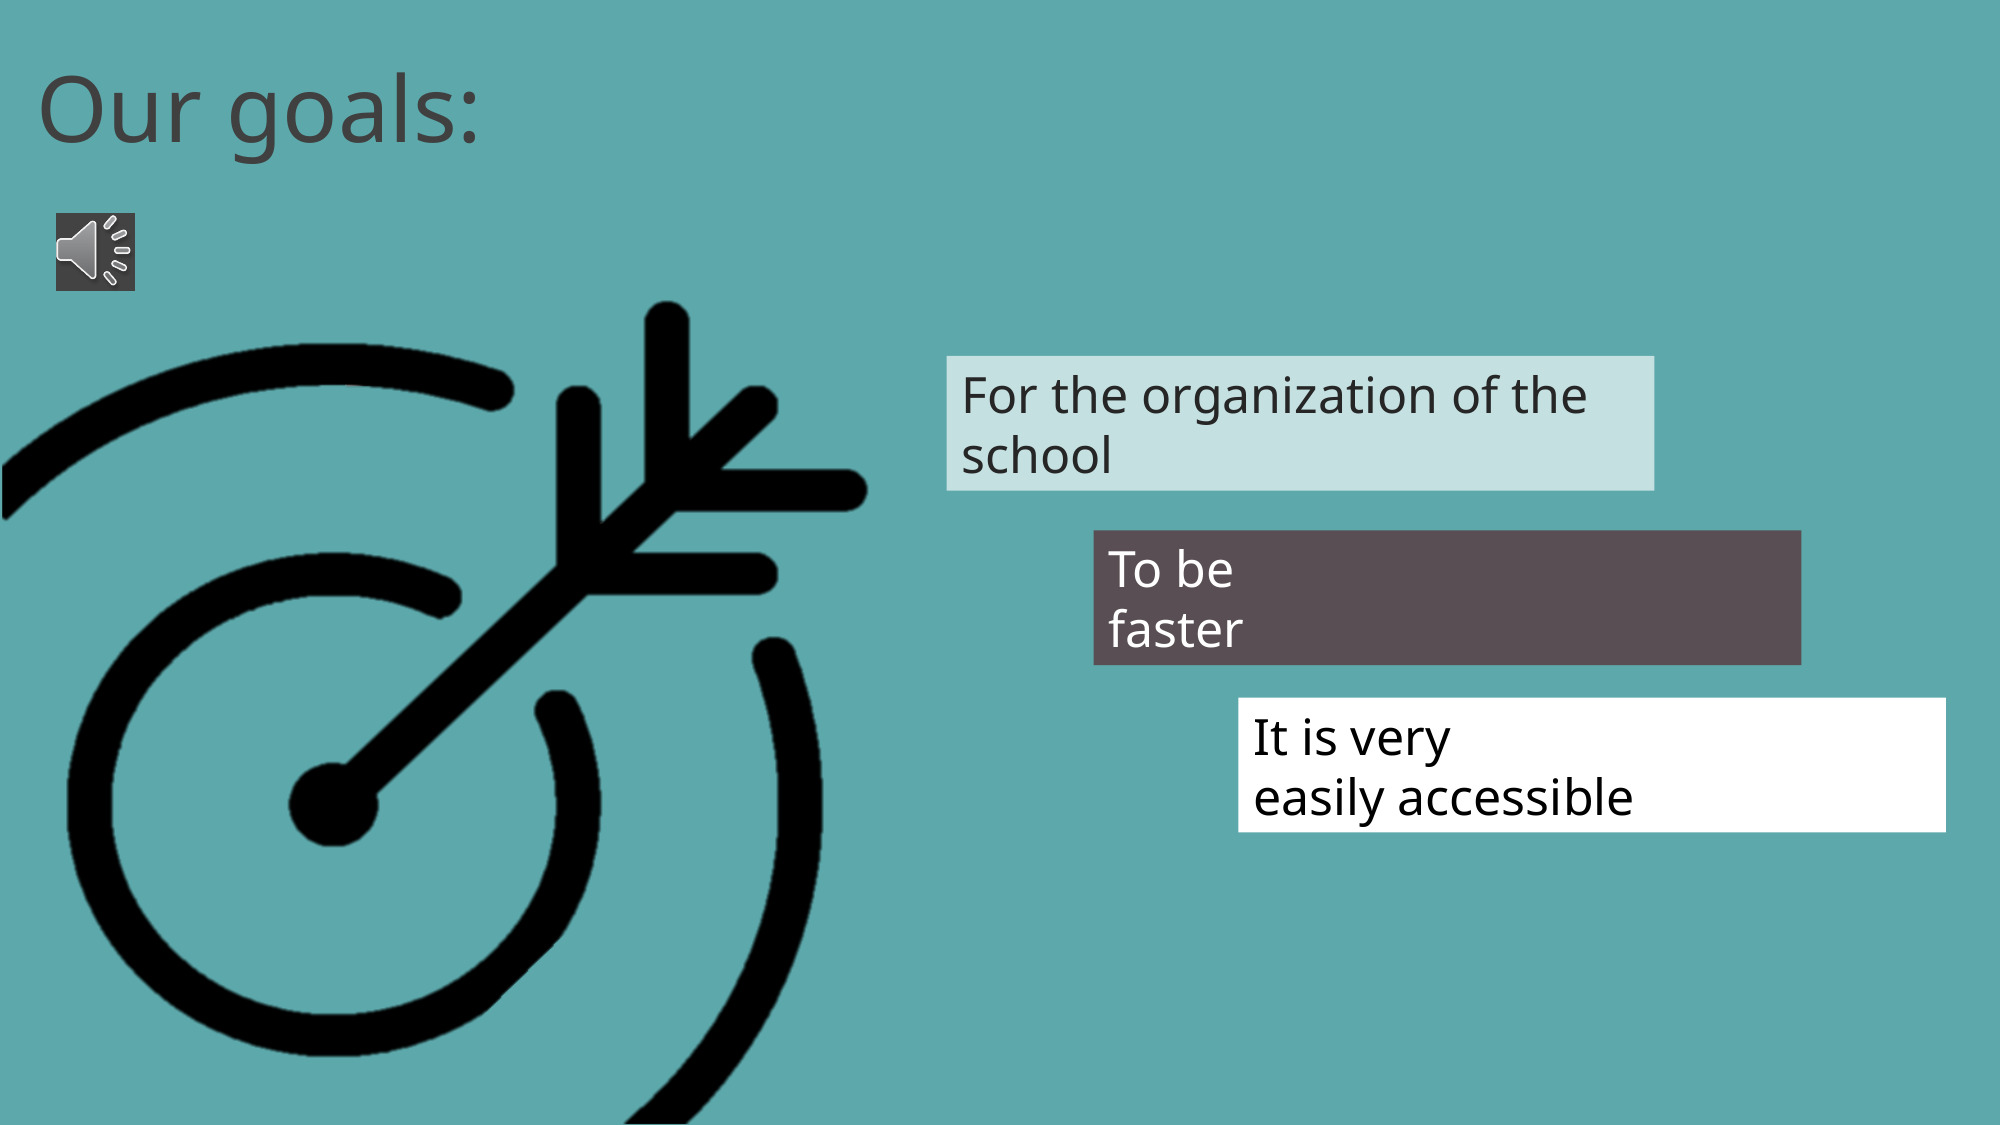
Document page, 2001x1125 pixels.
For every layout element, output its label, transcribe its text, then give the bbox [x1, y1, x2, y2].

text_box It is very easily accessible [1238, 697, 1946, 833]
text_box To be faster [1093, 530, 1802, 666]
text_box For the organization of the school [946, 355, 1655, 491]
text_box Our goals: [21, 43, 520, 168]
picture [0, 212, 893, 1125]
